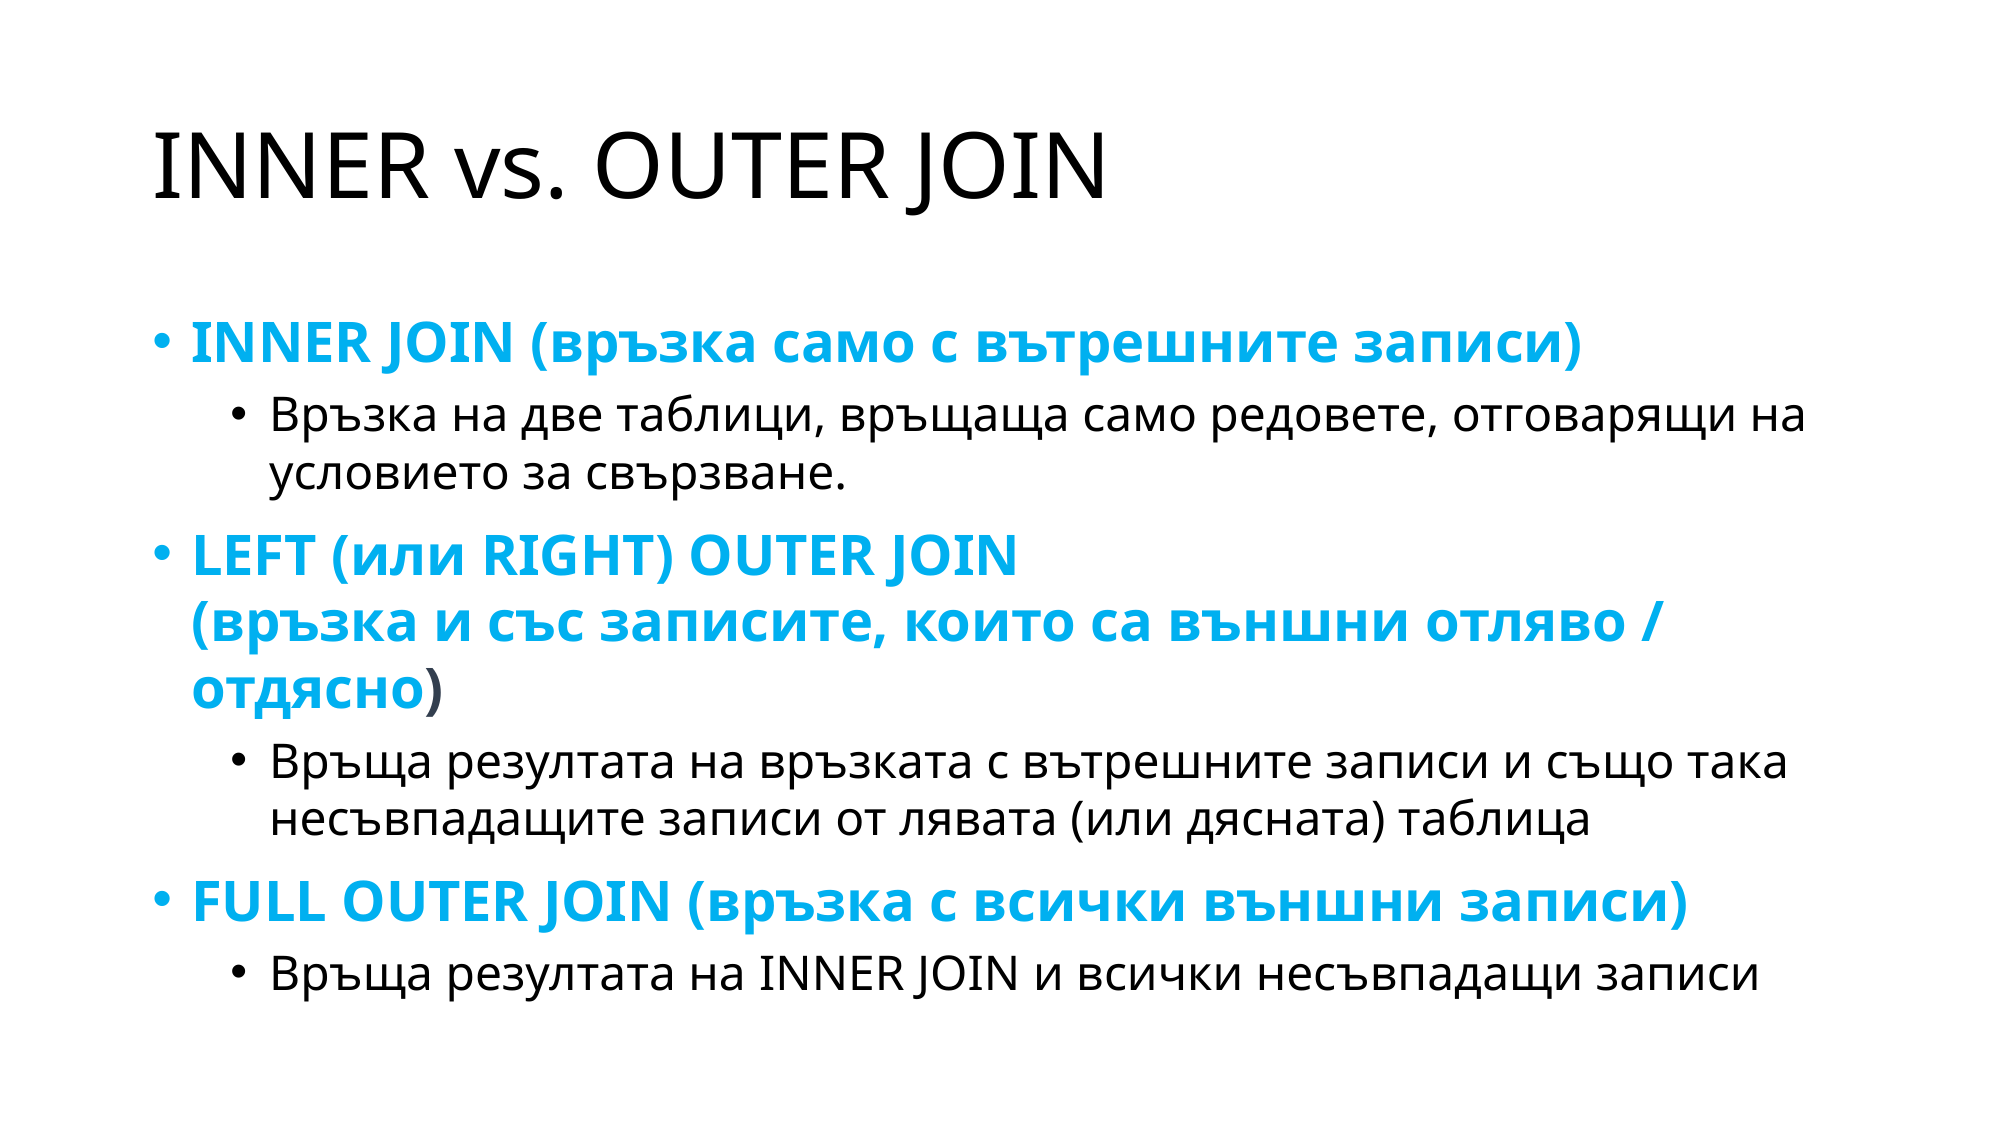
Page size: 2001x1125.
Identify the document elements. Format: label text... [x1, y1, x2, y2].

title INNER vs. OUTER JOIN [137, 59, 1863, 278]
list INNER JOIN (връзка само с вътрешните записи) Връзка на две таблици, връщаща само редовете, отговарящи на условието за свързване. LEFT (или RIGHT) OUTER JOIN (връзка и със записите, които са външни отляво / отдясно) Връща резултата на връзката с вътрешните записи и също така несъвпадащите записи от лявата (или дясната) таблица FULL OUTER JOIN (връзка с всички външни записи) Връща резултата на INNER JOIN и всички несъвпадащи записи [137, 299, 1863, 1014]
